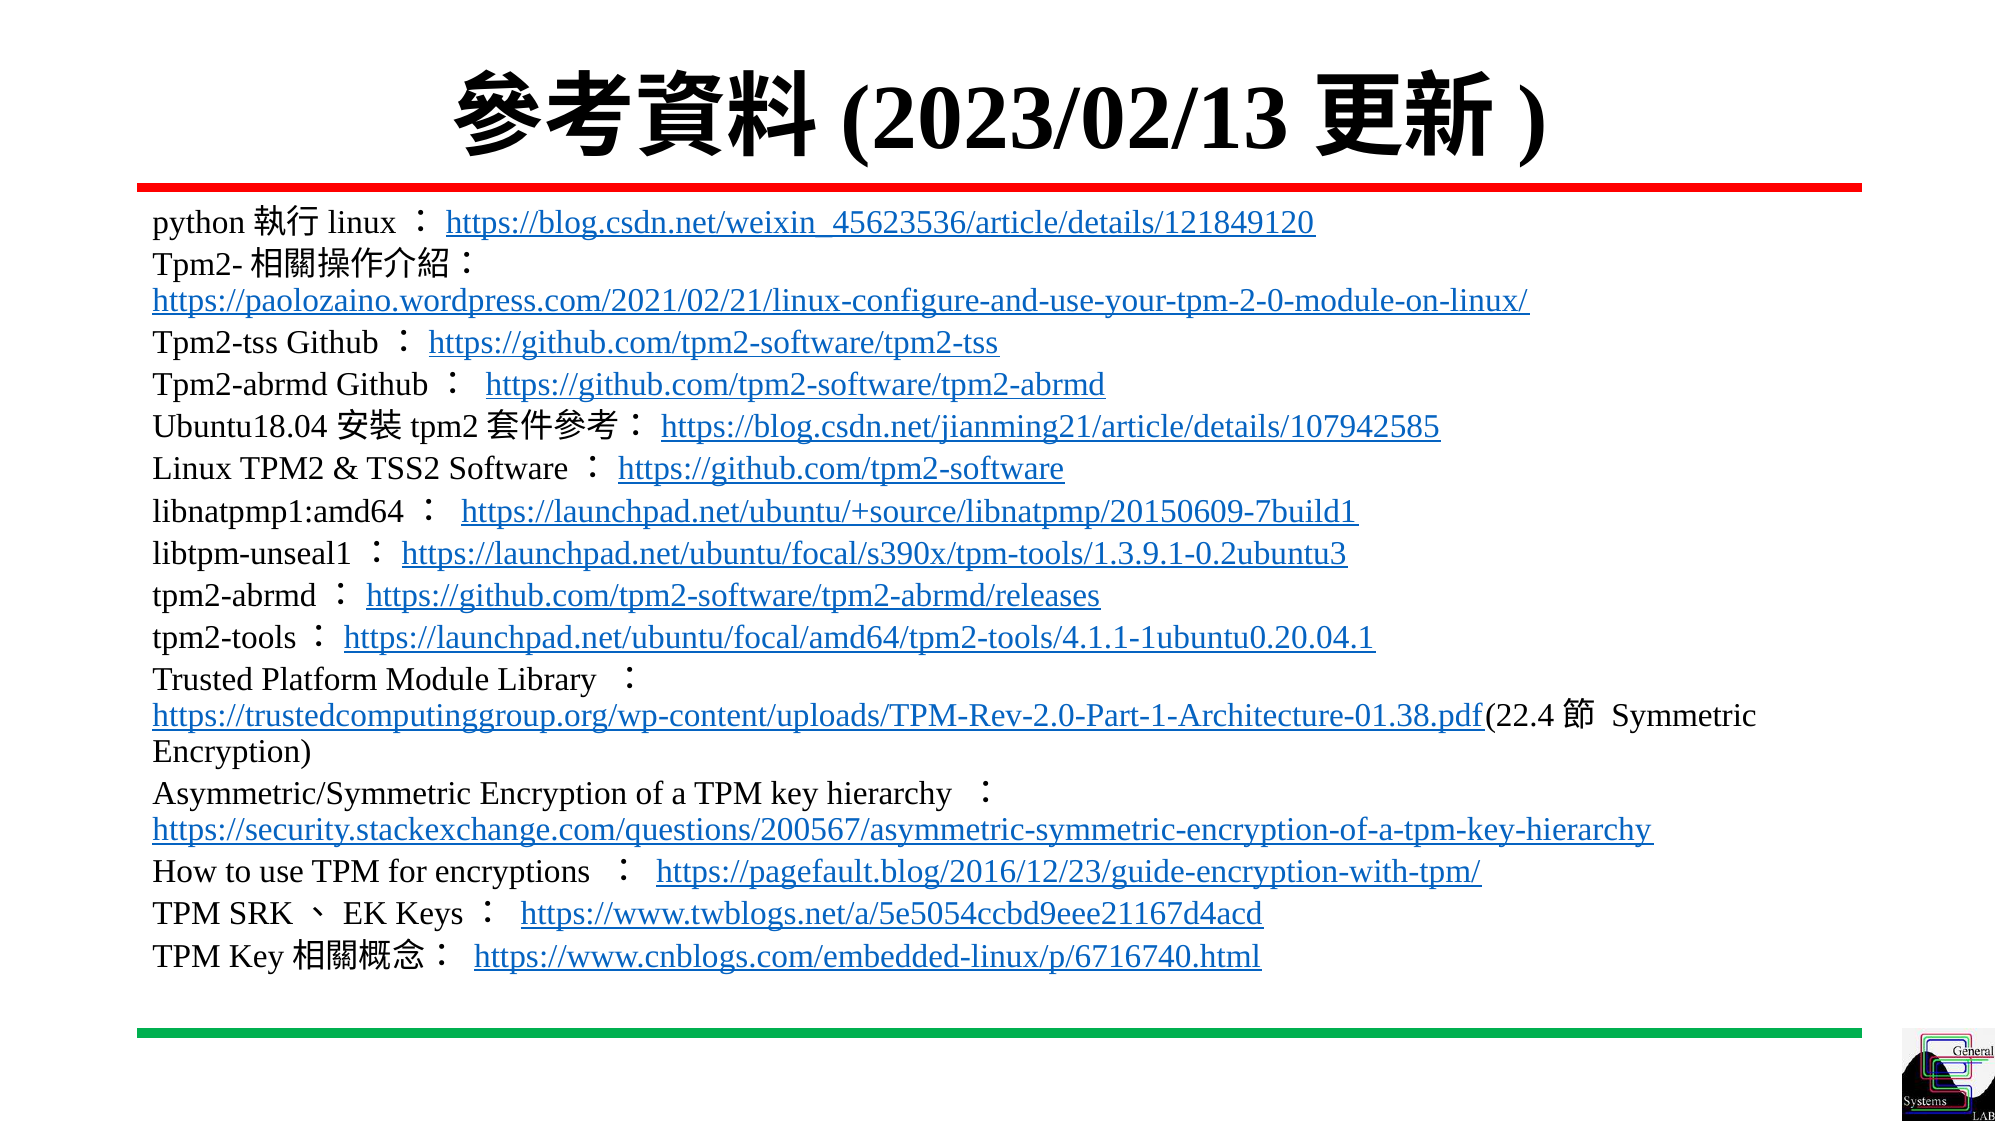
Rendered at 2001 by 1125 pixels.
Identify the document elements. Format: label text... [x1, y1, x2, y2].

list python執行linux：https://blog.csdn.net/weixin_45623536/article/details/121849120 Tpm2-相關操作介紹：https://paolozaino.wordpress.com/2021/02/21/linux-configure-and-use-your-tpm-2-0-module-on-linux/ Tpm2-tss Github：https://github.com/tpm2-software/tpm2-tss Tpm2-abrmd Github： https://github.com/tpm2-software/tpm2-abrmd Ubuntu18.04安裝tpm2套件參考：https://blog.csdn.net/jianming21/article/details/107942585 Linux TPM2 & TSS2 Software：https://github.com/tpm2-software libnatpmp1:amd64： https://launchpad.net/ubuntu/+source/libnatpmp/20150609-7build1 libtpm-unseal1：https://launchpad.net/ubuntu/focal/s390x/tpm-tools/1.3.9.1-0.2ubuntu3 tpm2-abrmd：https://github.com/tpm2-software/tpm2-abrmd/releases tpm2-tools ：https://launchpad.net/ubuntu/focal/amd64/tpm2-tools/4.1.1-1ubuntu0.20.04.1 Trusted Platform Module Library ： https://trustedcomputinggroup.org/wp-content/uploads/TPM-Rev-2.0-Part-1-Architecture-01.38.pdf(22.4節 Symmetric Encryption) Asymmetric/Symmetric Encryption of a TPM key hierarchy ： https://security.stackexchange.com/questions/200567/asymmetric-symmetric-encryption-of-a-tpm-key-hierarchy How to use TPM for encryptions ： https://pagefault.blog/2016/12/23/guide-encryption-with-tpm/ TPM SRK、EK Keys： https://www.twblogs.net/a/5e5054ccbd9eee21167d4acd TPM Key相關概念： https://www.cnblogs.com/embedded-linux/p/6716740.html [137, 197, 1884, 1024]
picture [1902, 1028, 1995, 1121]
title 參考資料(2023/02/13更新) [137, 59, 1863, 178]
